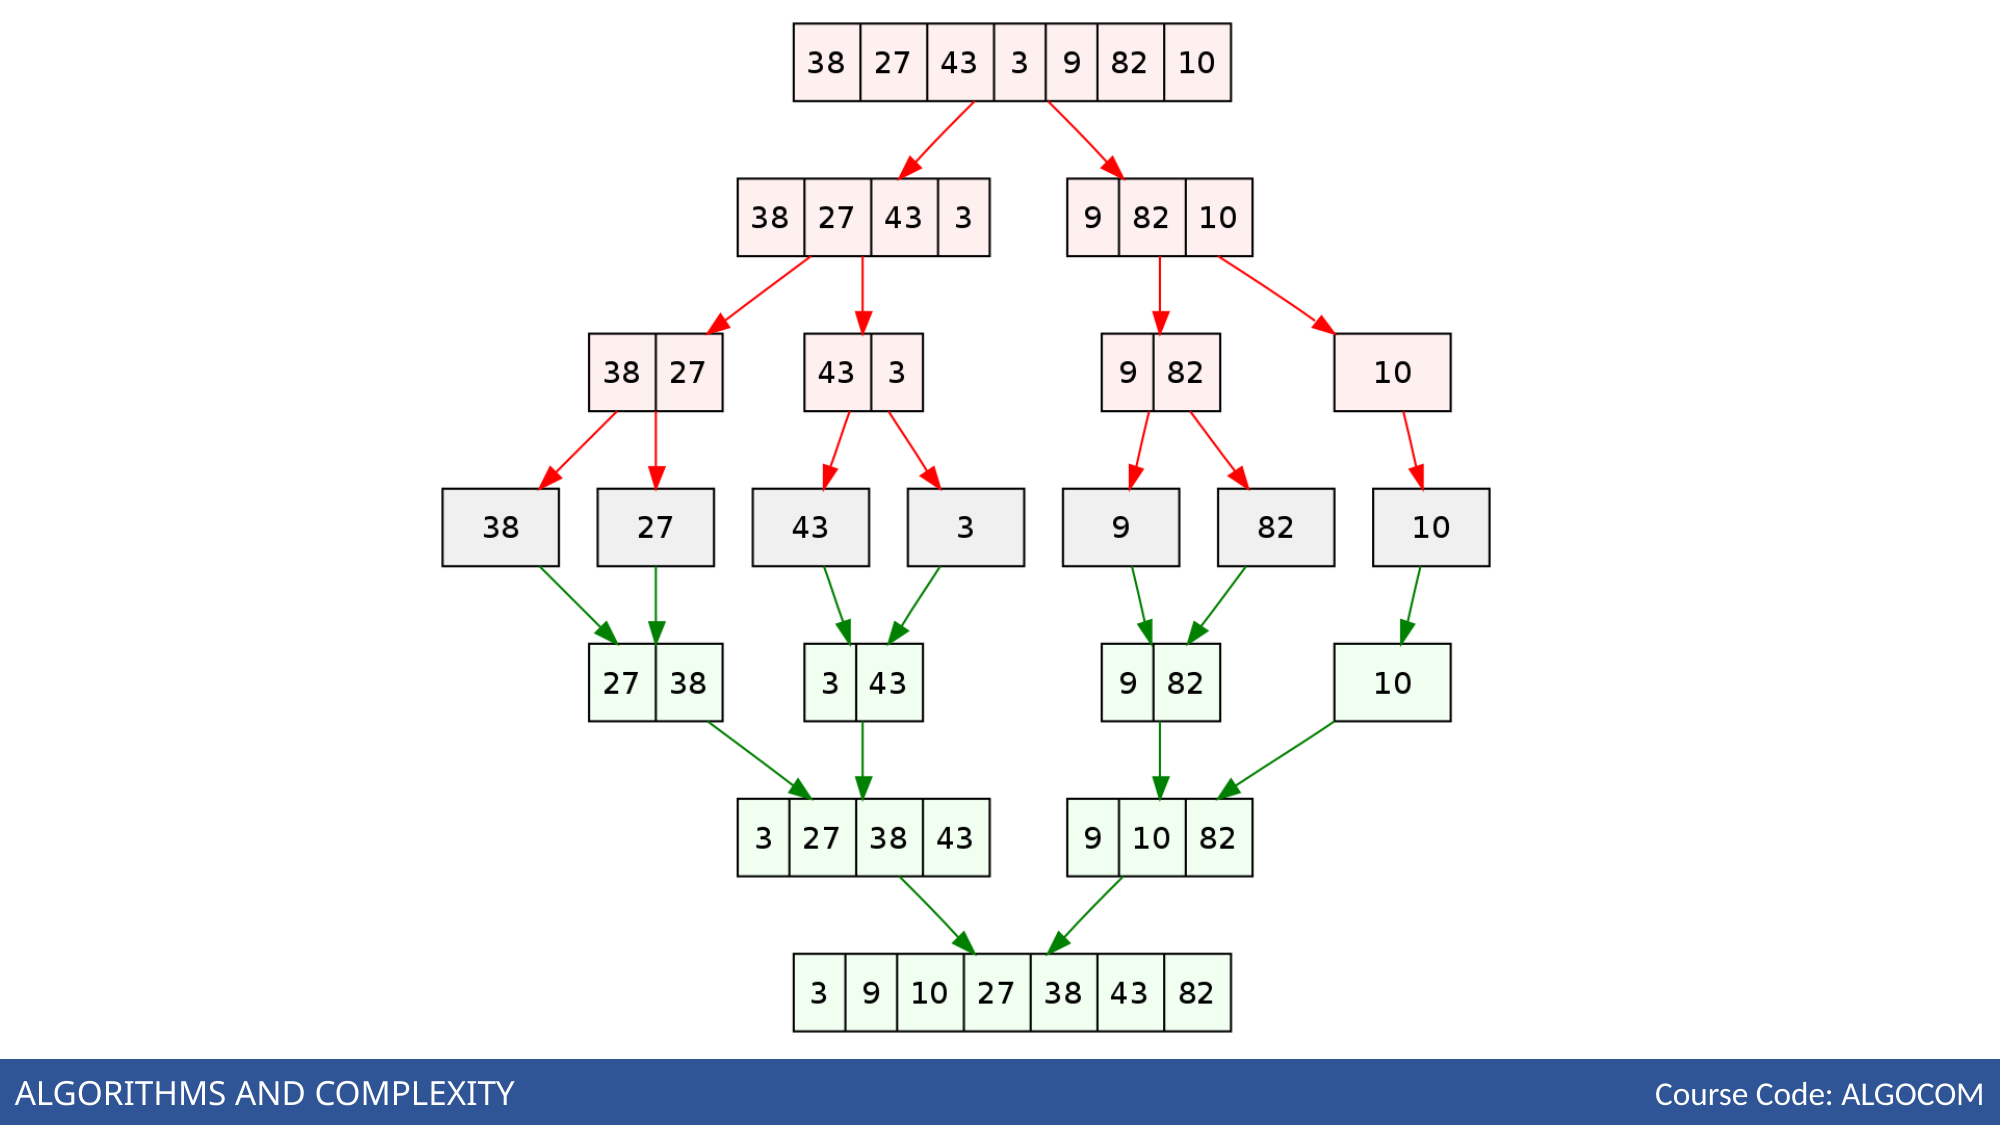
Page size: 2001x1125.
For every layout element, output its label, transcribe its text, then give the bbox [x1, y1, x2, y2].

text_box [0, 1059, 2000, 1125]
picture [434, 15, 1499, 1041]
text_box Course Code: ALGOCOM [1516, 1064, 2000, 1120]
text_box ALGORITHMS AND COMPLEXITY [0, 1064, 595, 1120]
